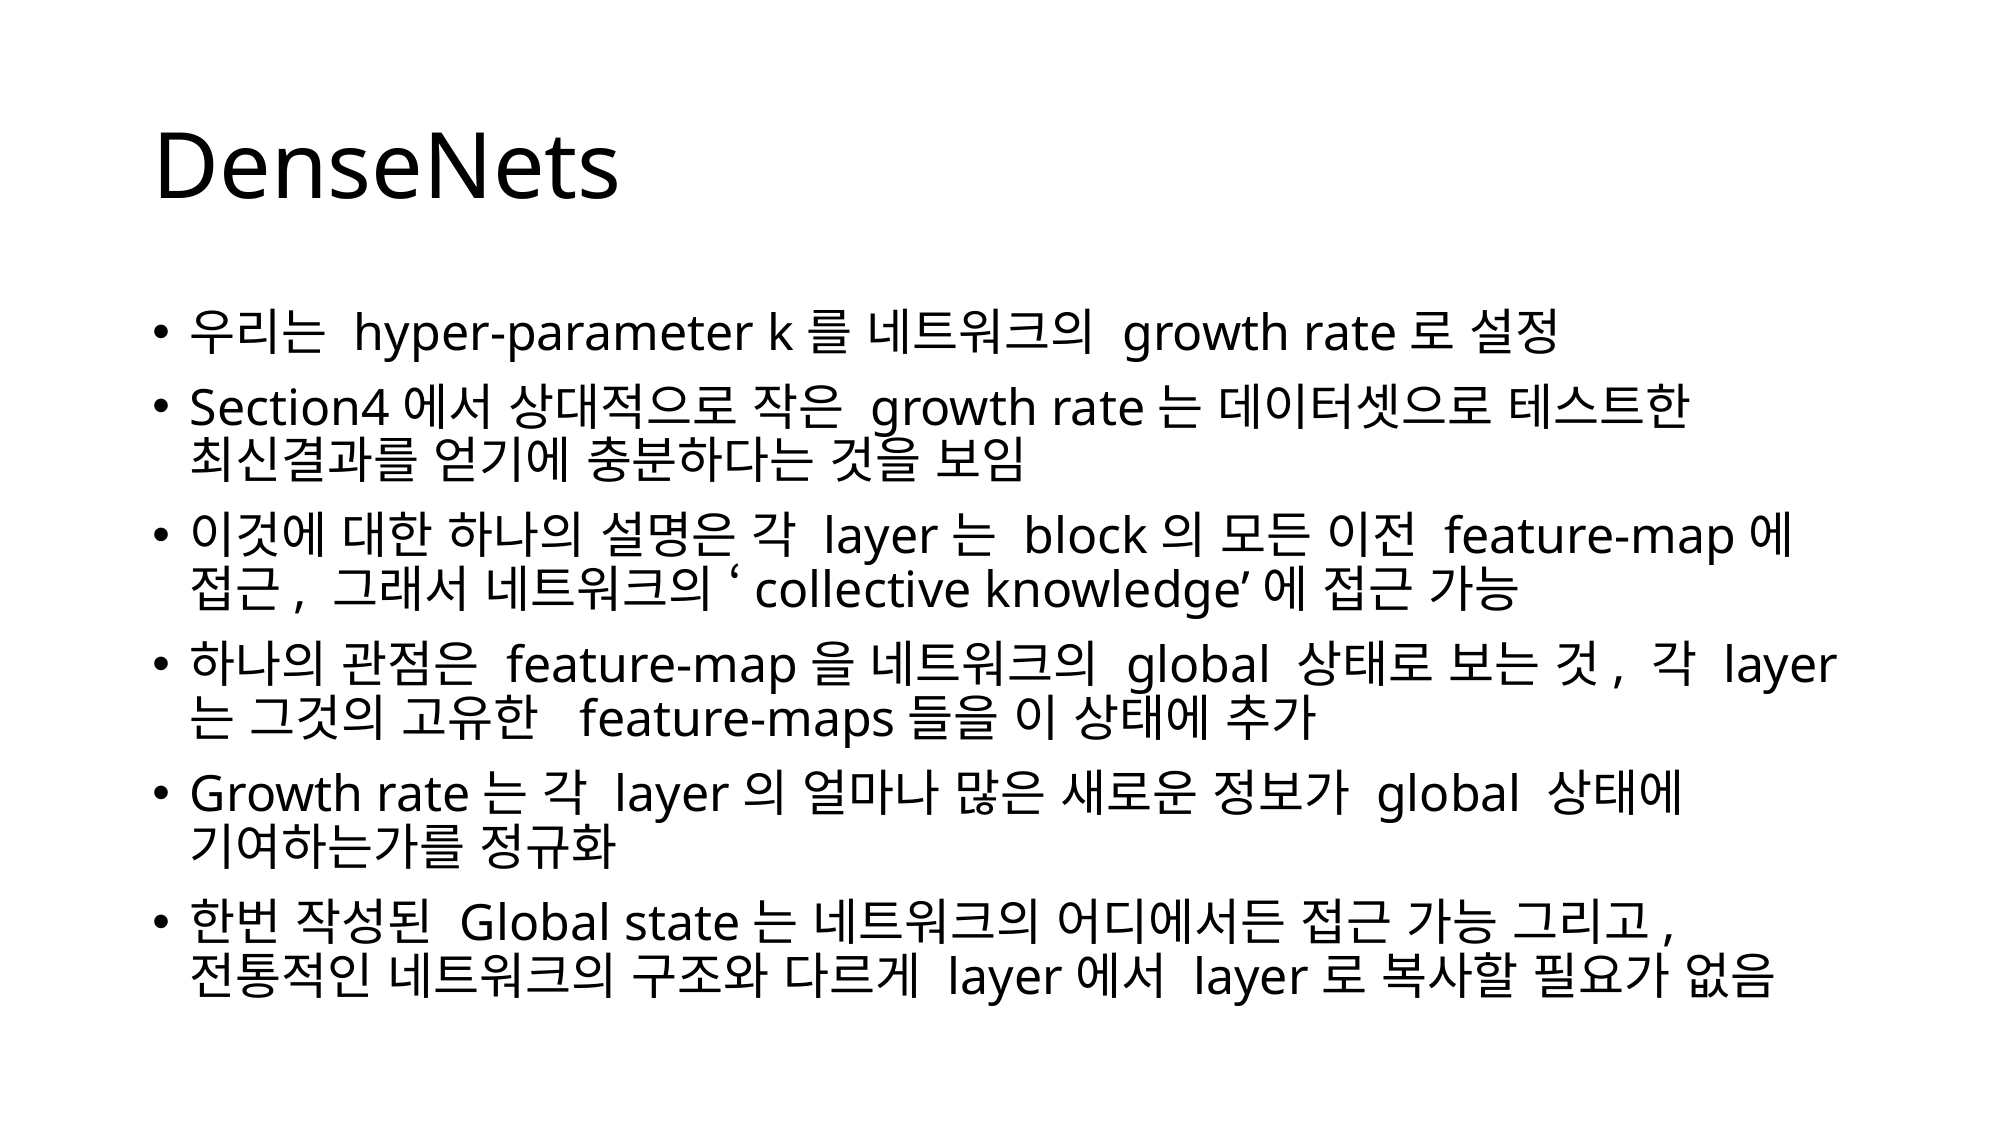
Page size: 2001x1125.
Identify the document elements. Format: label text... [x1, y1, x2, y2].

title DenseNets [137, 59, 1863, 278]
